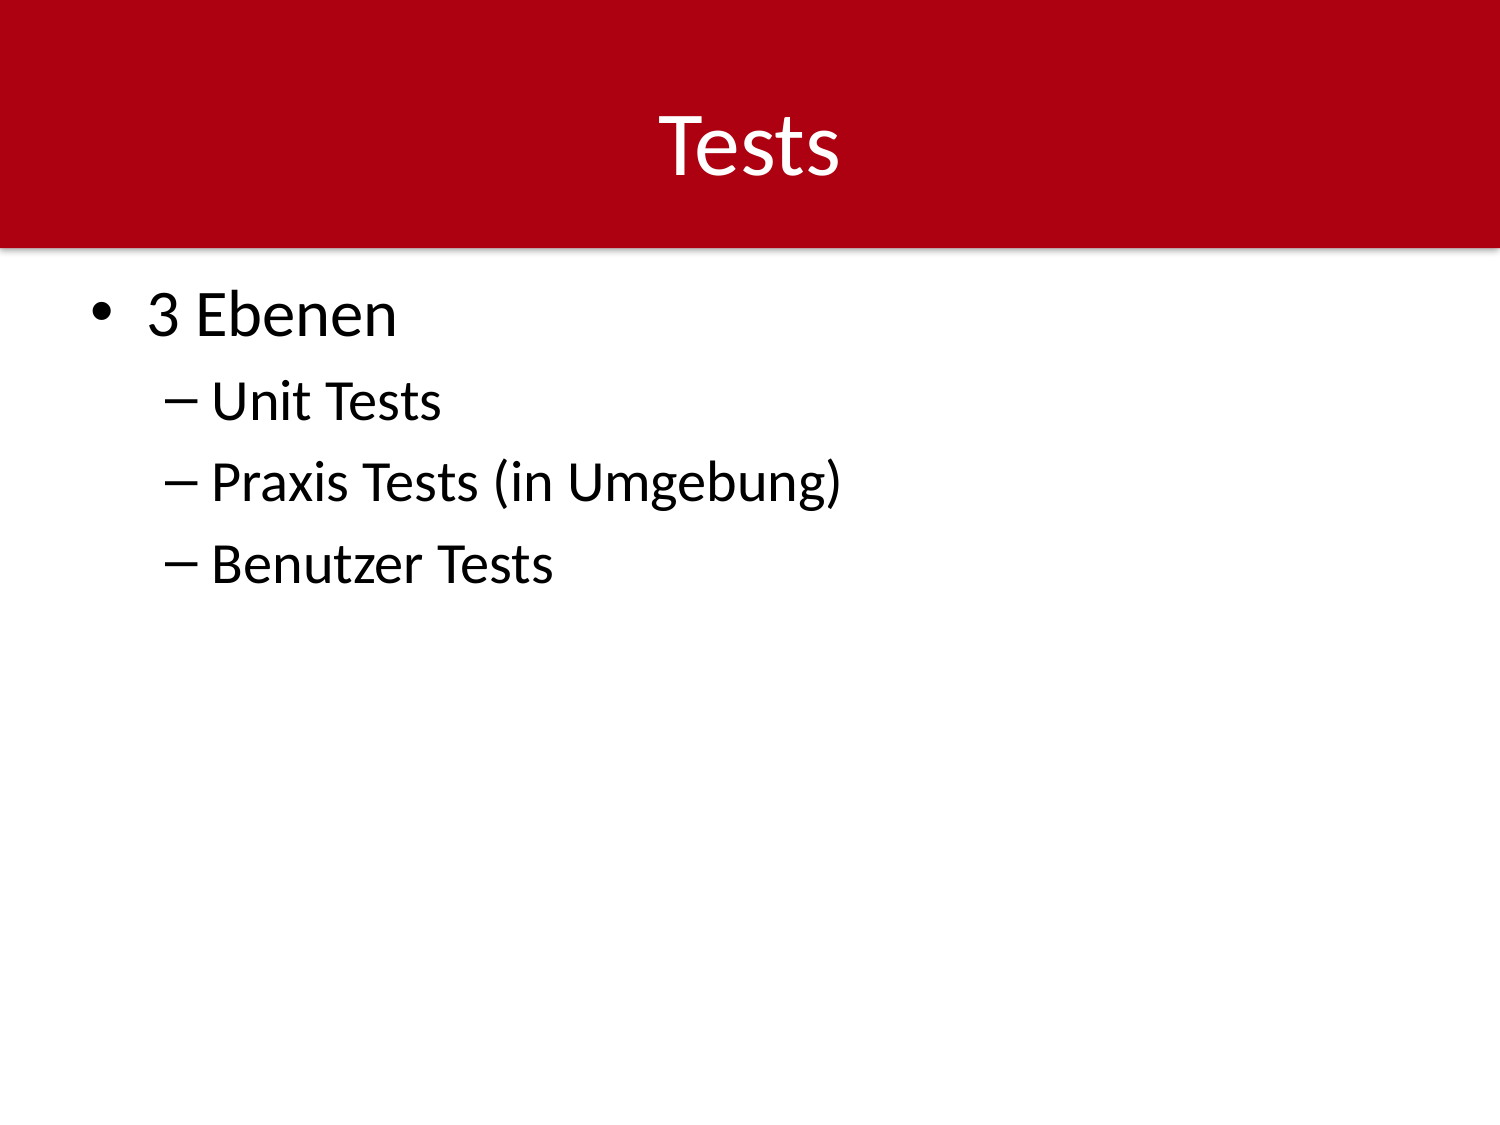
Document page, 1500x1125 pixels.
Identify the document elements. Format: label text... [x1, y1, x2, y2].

title Tests [75, 45, 1425, 233]
list 3 Ebenen Unit Tests Praxis Tests (in Umgebung) Benutzer Tests [75, 262, 1425, 1005]
